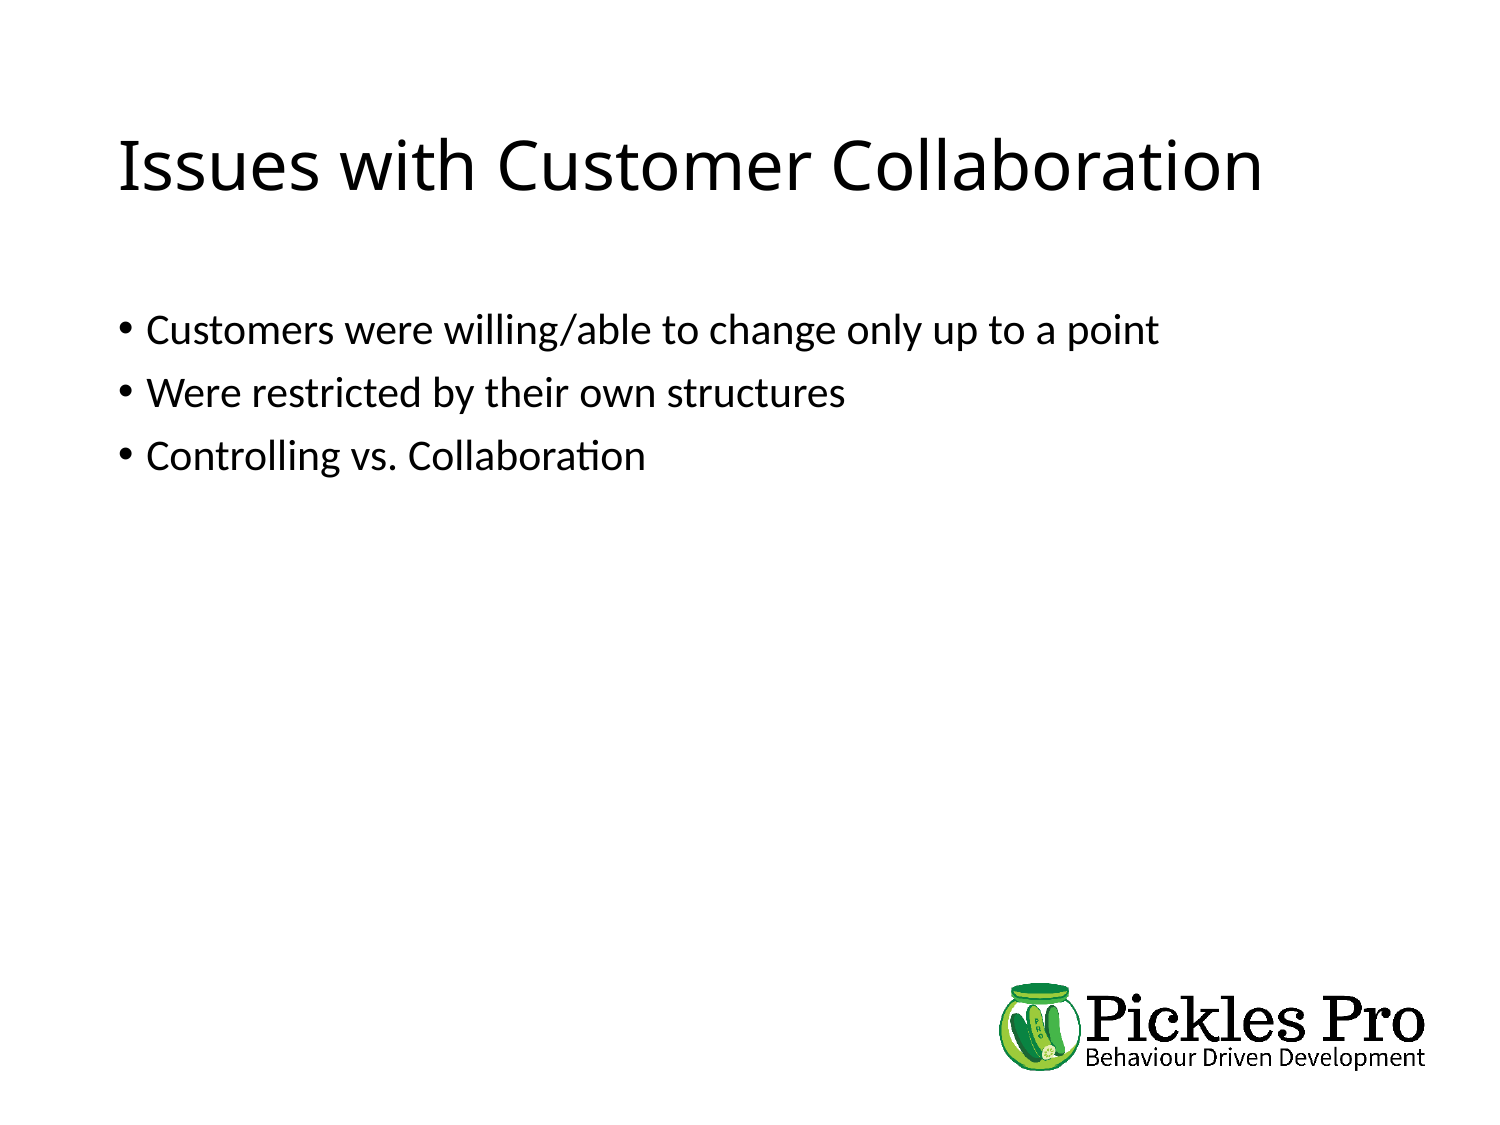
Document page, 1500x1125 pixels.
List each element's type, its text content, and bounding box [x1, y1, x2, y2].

picture [999, 983, 1425, 1073]
list Customers were willing/able to change only up to a point Were restricted by their own structures Controlling vs. Collaboration [103, 299, 1397, 1014]
title Issues with Customer Collaboration [103, 59, 1397, 278]
